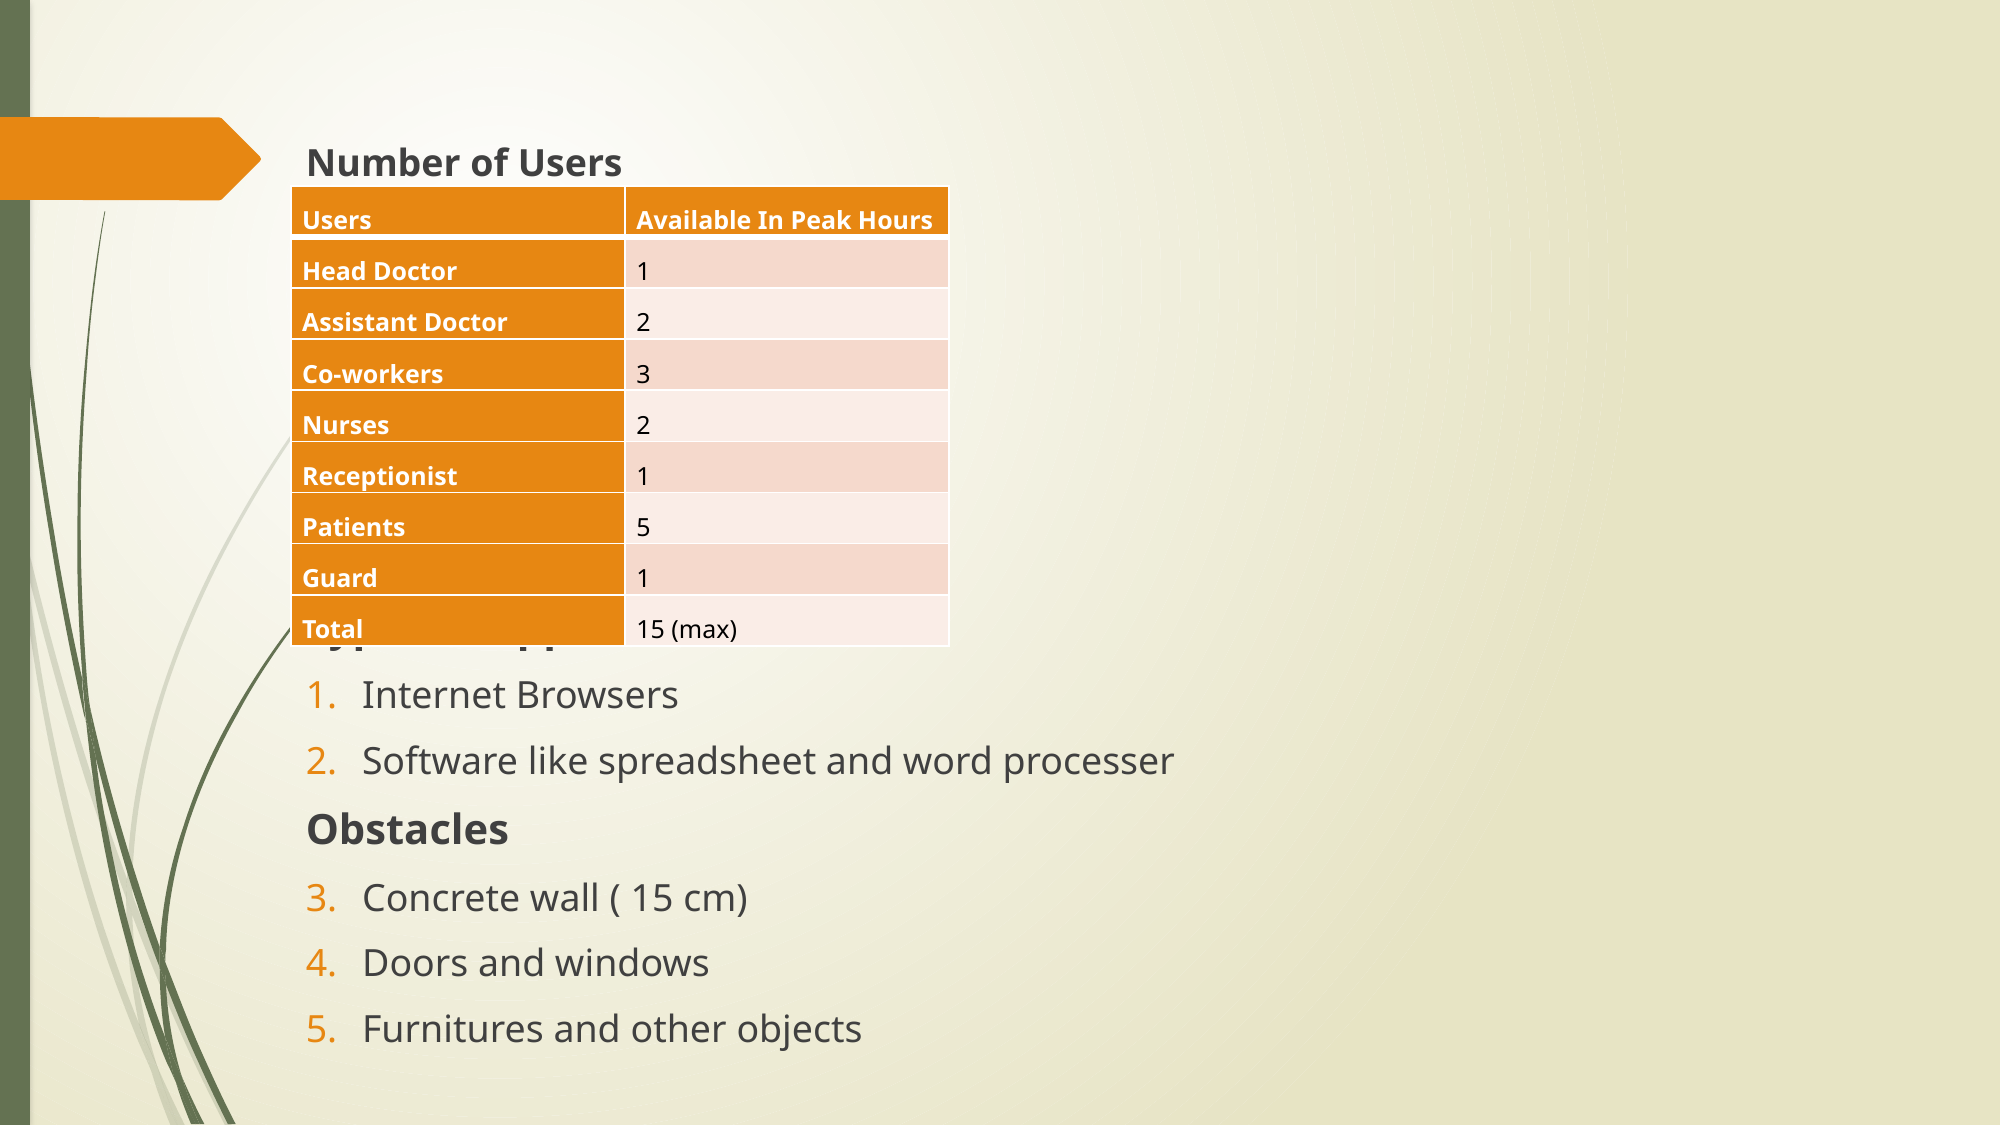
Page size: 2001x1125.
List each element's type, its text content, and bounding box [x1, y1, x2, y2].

table_header Users [292, 187, 624, 234]
table_cell 2 [626, 289, 948, 338]
table_cell 1 [626, 240, 948, 287]
table_cell 3 [626, 340, 948, 389]
table_cell 2 [626, 391, 948, 441]
table_cell Patients [292, 493, 624, 543]
list Number of Users Types of Applications Internet Browsers Software like spreadsheet and word processer Obstacles Concrete wall ( 15 cm) Doors and windows Furnitures and other objects [290, 131, 1888, 1125]
table_cell 15 (max) [626, 596, 948, 645]
table_cell 1 [626, 544, 948, 594]
table_header Available In Peak Hours [626, 187, 948, 234]
table_cell Total [292, 596, 624, 645]
table_cell Assistant Doctor [292, 289, 624, 338]
table_cell Nurses [292, 391, 624, 441]
table_cell 1 [626, 442, 948, 492]
table_cell Head Doctor [292, 240, 624, 287]
table_cell Guard [292, 544, 624, 594]
table_cell Receptionist [292, 442, 624, 492]
table_cell 5 [626, 493, 948, 543]
table_cell Co-workers [292, 340, 624, 389]
